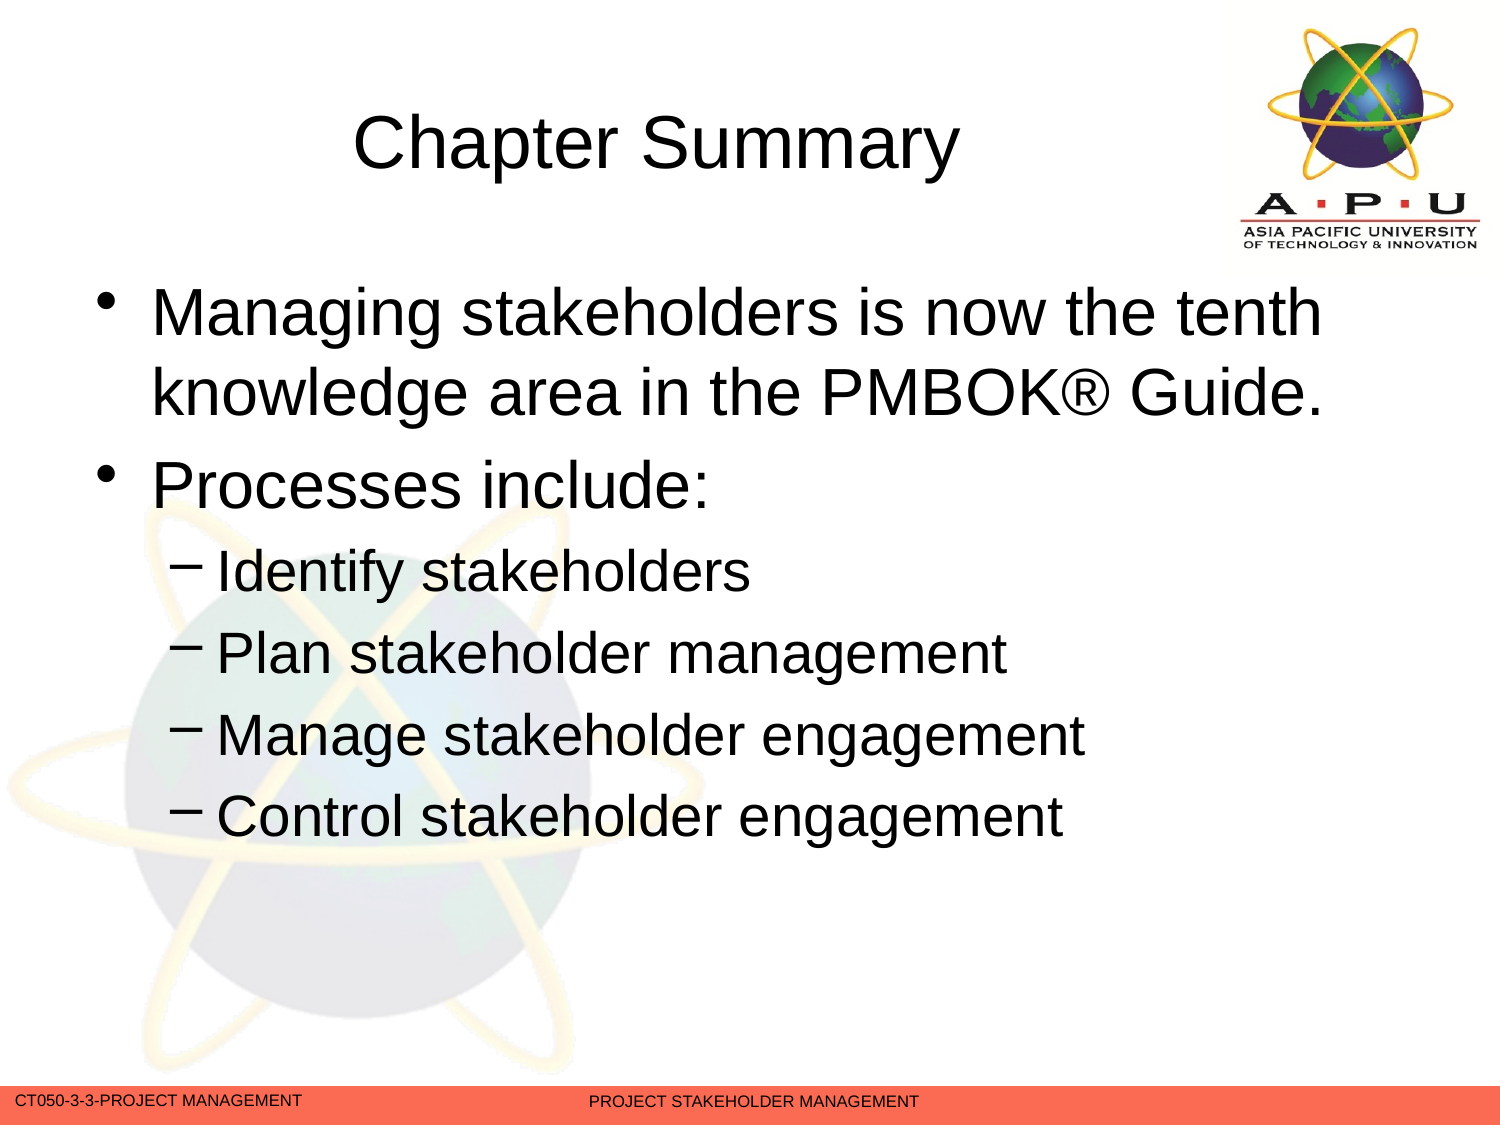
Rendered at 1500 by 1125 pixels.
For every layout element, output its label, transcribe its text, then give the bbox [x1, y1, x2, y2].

picture [1222, 0, 1500, 277]
list Managing stakeholders is now the tenth knowledge area in the PMBOK® Guide. Processes include: Identify stakeholders Plan stakeholder management Manage stakeholder engagement Control stakeholder engagement [79, 260, 1430, 1085]
title Chapter Summary [79, 45, 1235, 233]
